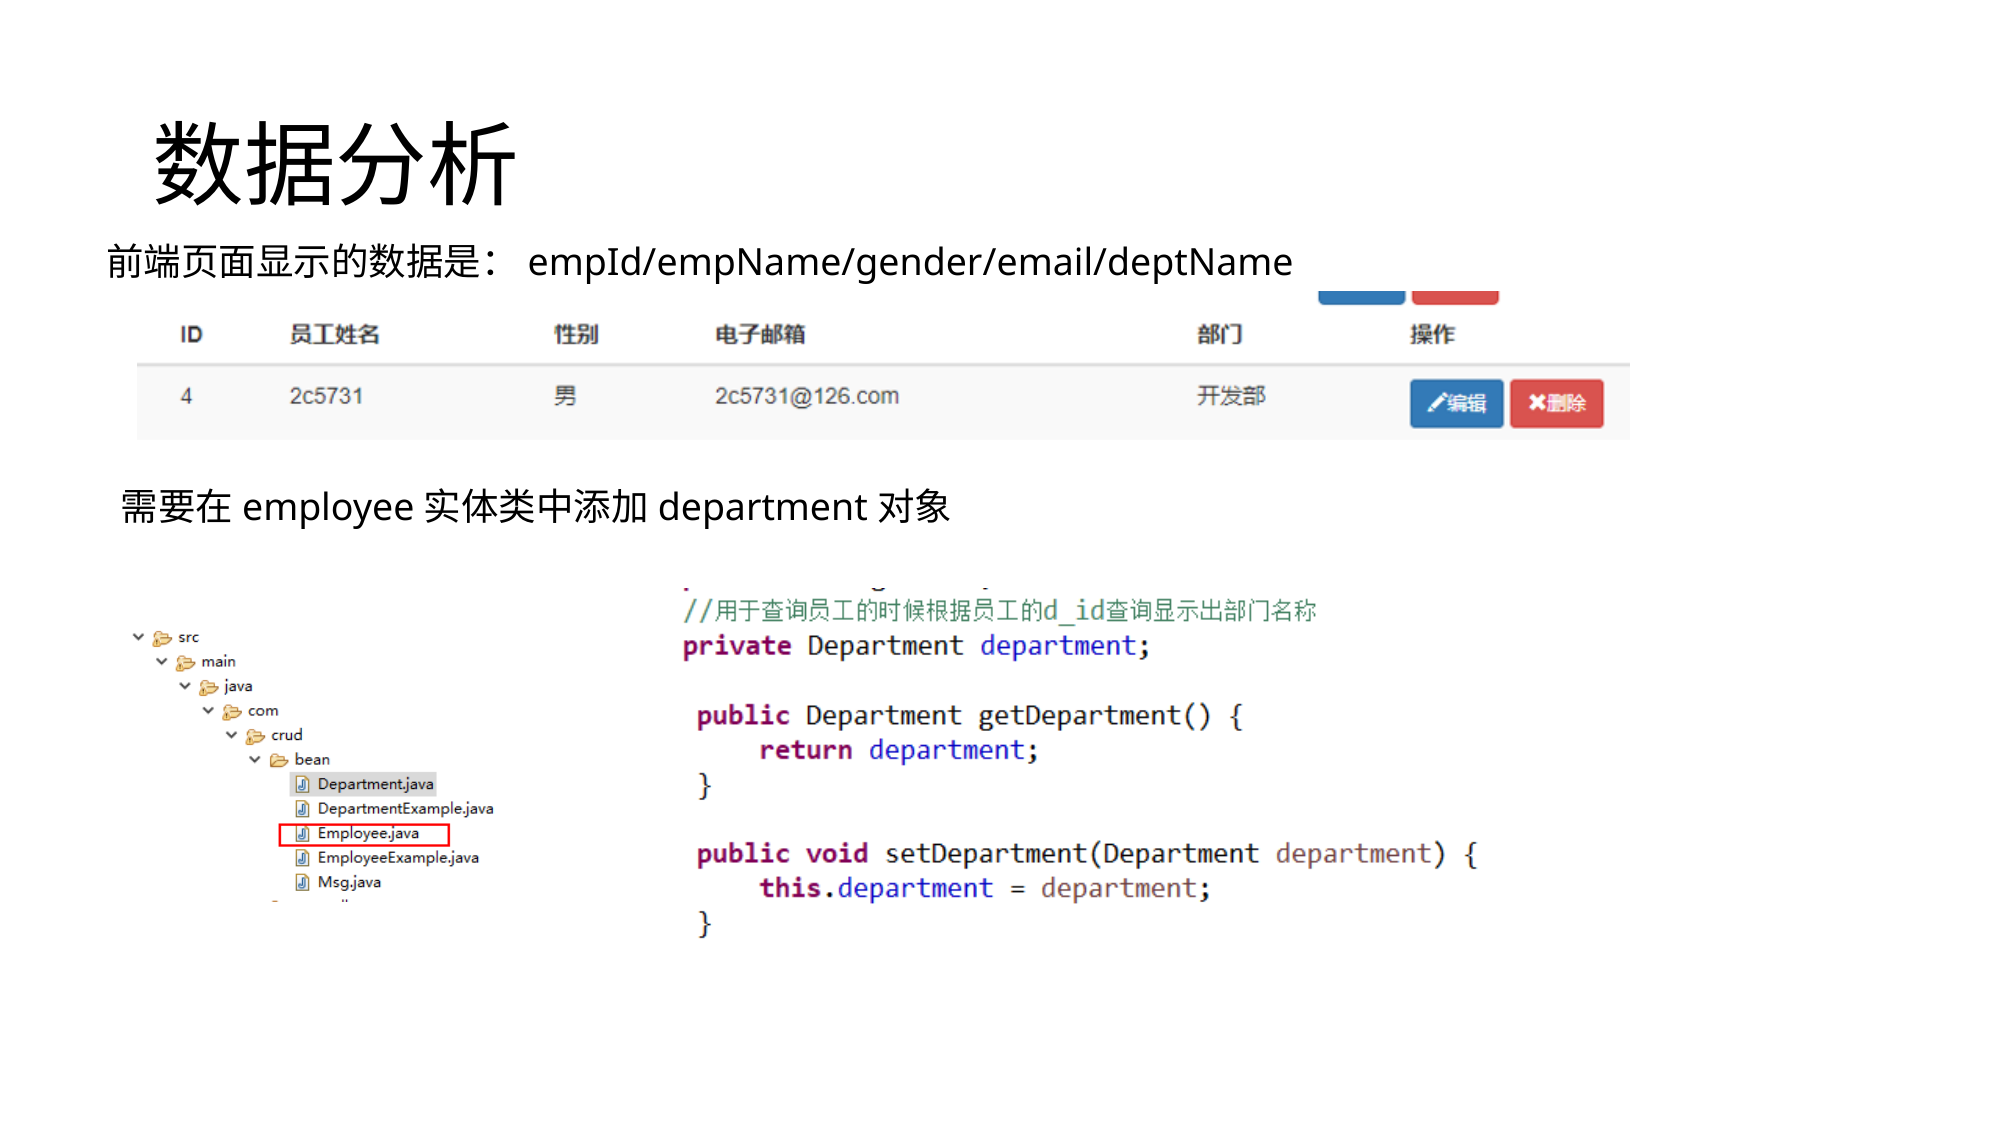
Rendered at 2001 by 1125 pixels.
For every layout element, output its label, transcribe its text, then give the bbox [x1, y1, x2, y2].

picture [675, 687, 1484, 957]
picture [137, 291, 1630, 440]
text_box 需要在employee实体类中添加department对象 [105, 475, 967, 536]
text_box 前端页面显示的数据是：empId/empName/gender/email/deptName [91, 230, 1309, 291]
picture [675, 588, 1325, 663]
picture [122, 625, 564, 902]
title 数据分析 [137, 59, 1863, 278]
